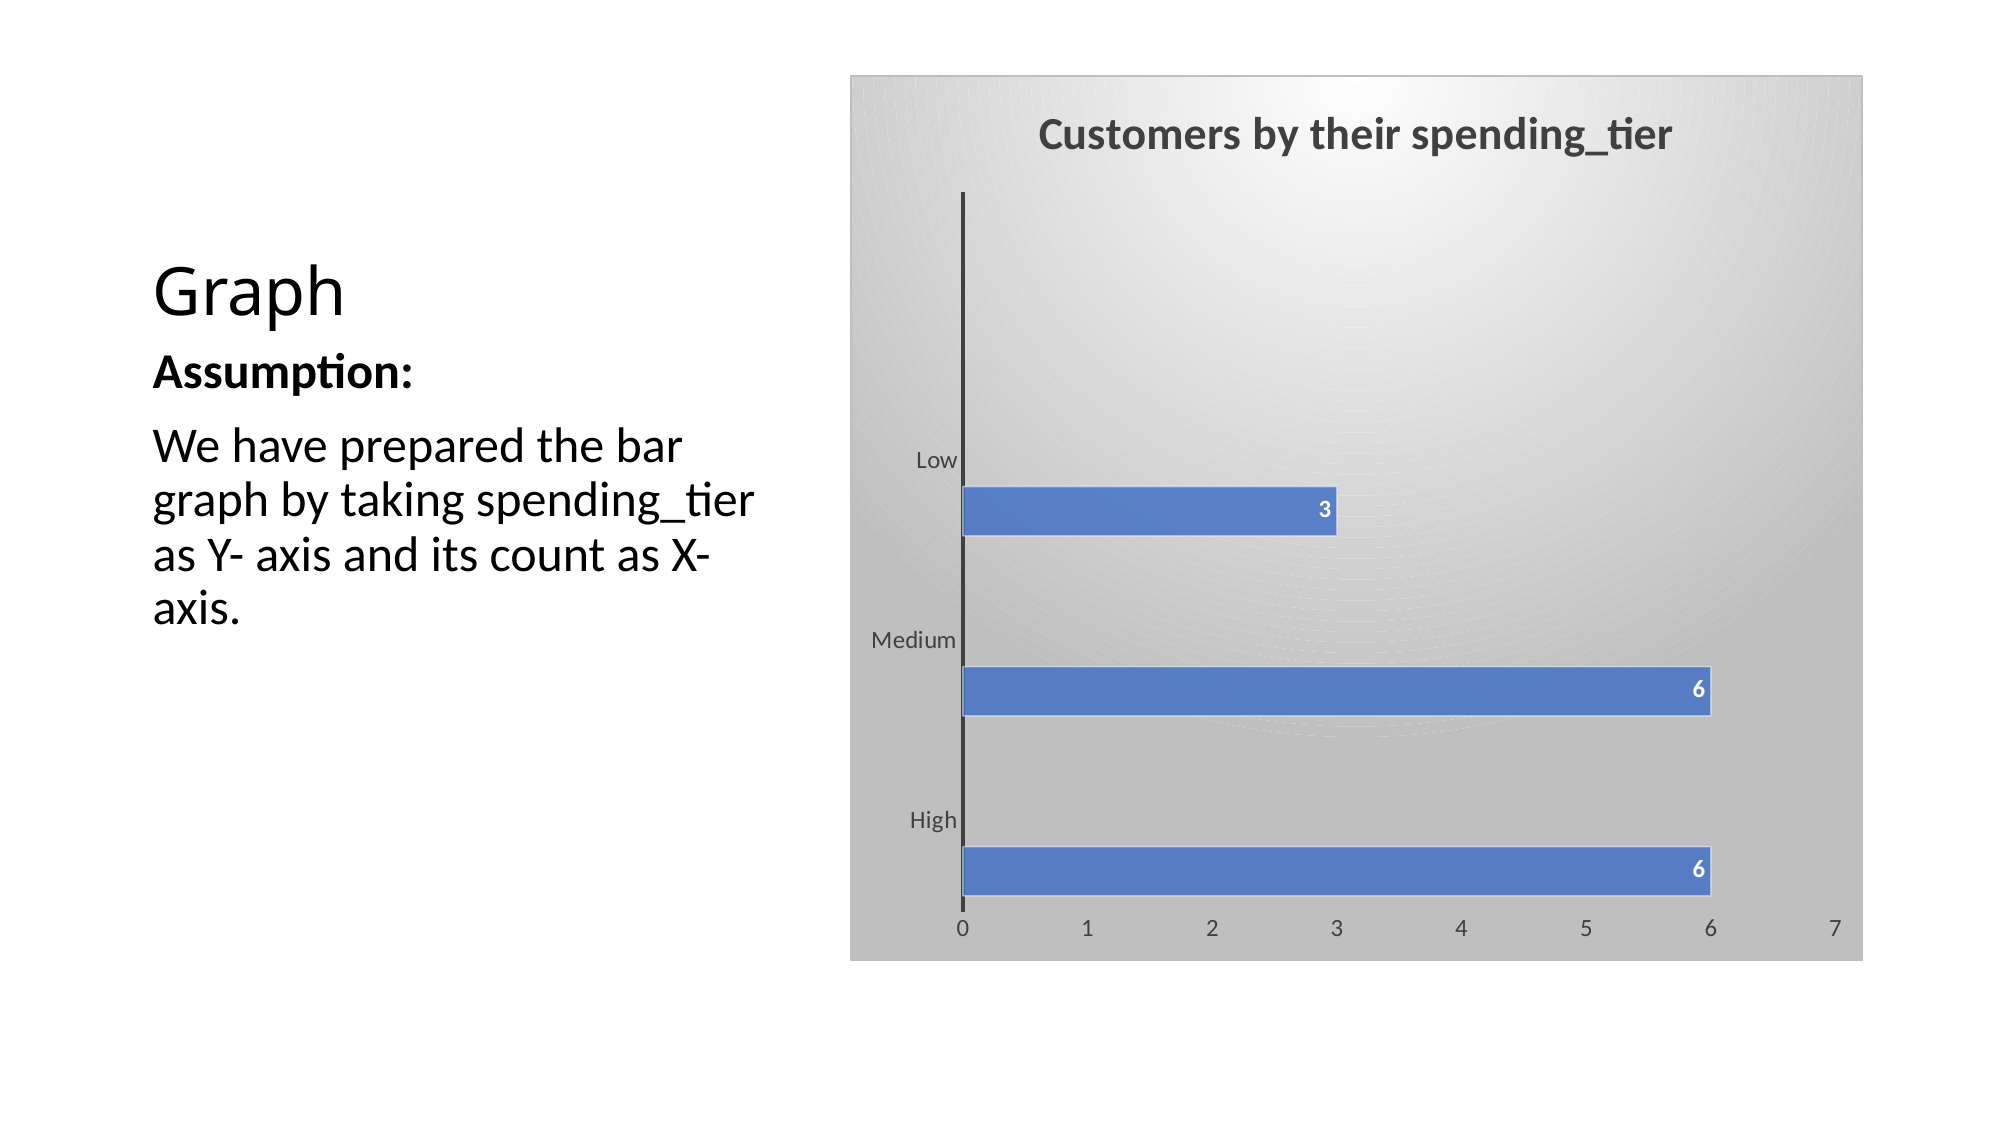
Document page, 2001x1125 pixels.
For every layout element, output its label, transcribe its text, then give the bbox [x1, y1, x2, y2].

list Assumption: We have prepared the bar graph by taking spending_tier as Y- axis and its count as X-axis. [137, 337, 783, 963]
title Graph [137, 75, 783, 337]
chart [850, 74, 1863, 962]
